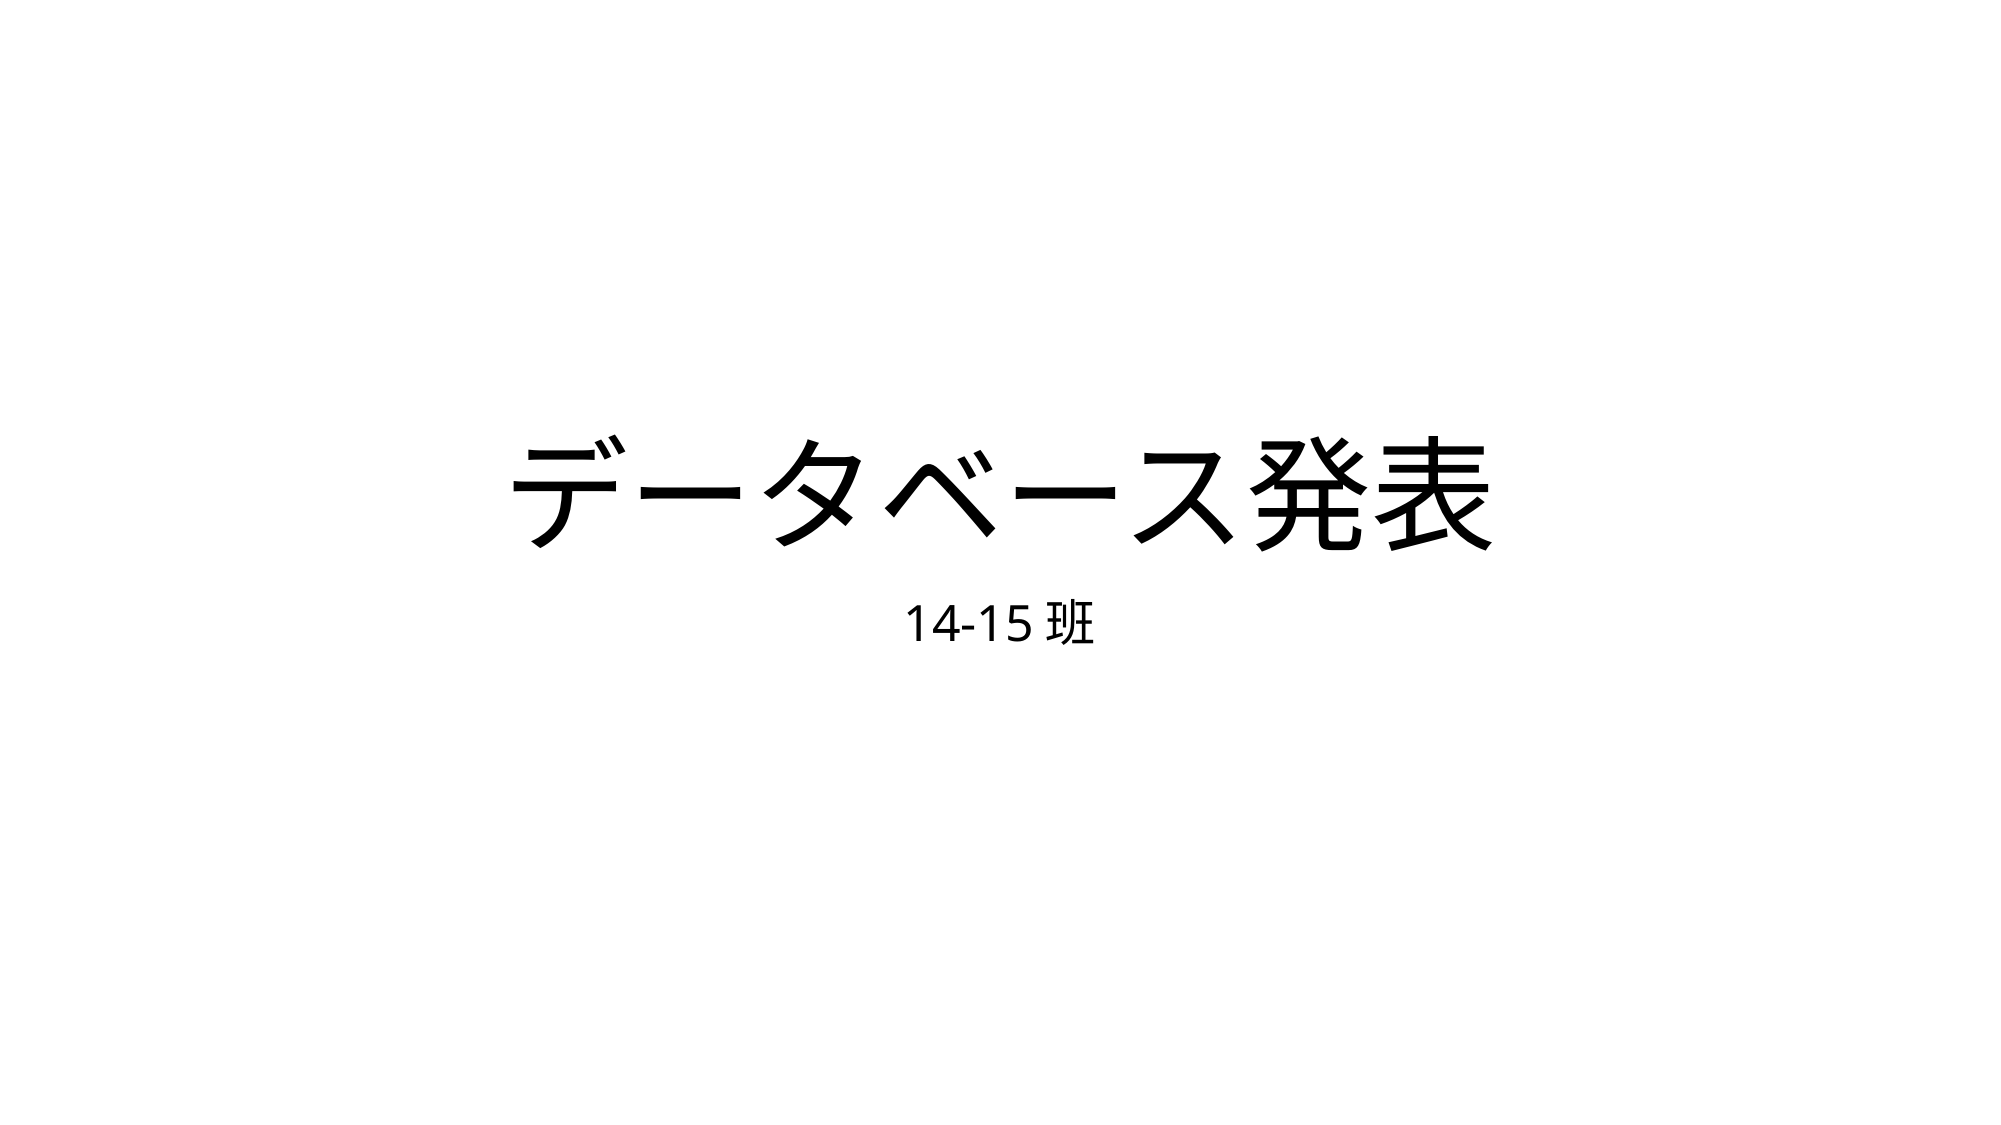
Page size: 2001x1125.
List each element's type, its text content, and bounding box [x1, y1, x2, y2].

subtitle 14-15班 [249, 590, 1750, 863]
title データベース発表 [249, 184, 1750, 576]
